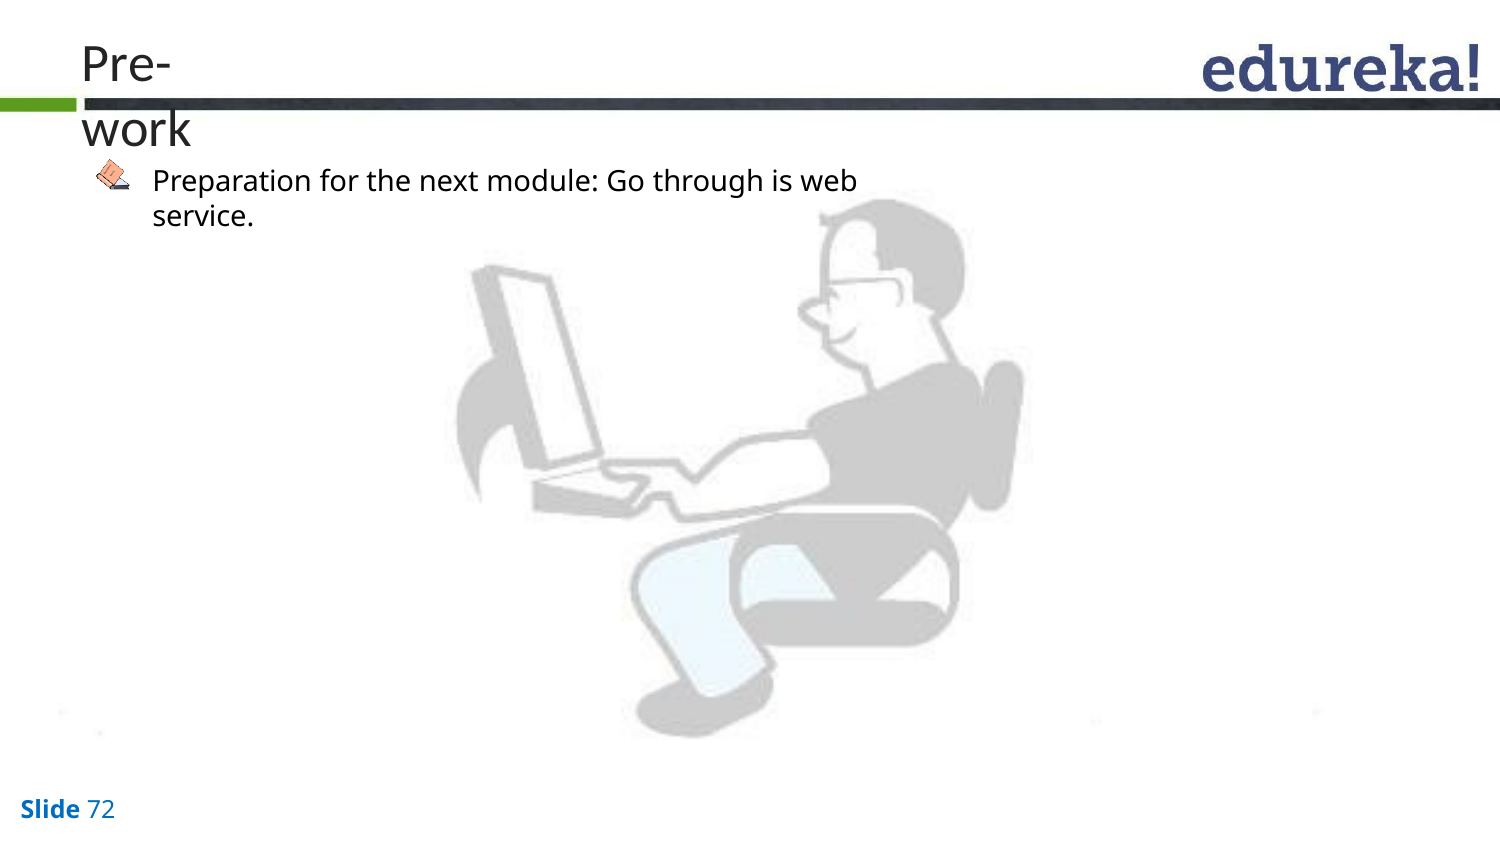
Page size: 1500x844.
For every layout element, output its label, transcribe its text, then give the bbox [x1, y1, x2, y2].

picture [0, 34, 1500, 754]
slide_number Slide 10 [18, 791, 123, 844]
text_box Preparation for the next module: Go through is web service. [150, 160, 421, 233]
text_box Pre-work [79, 25, 283, 158]
